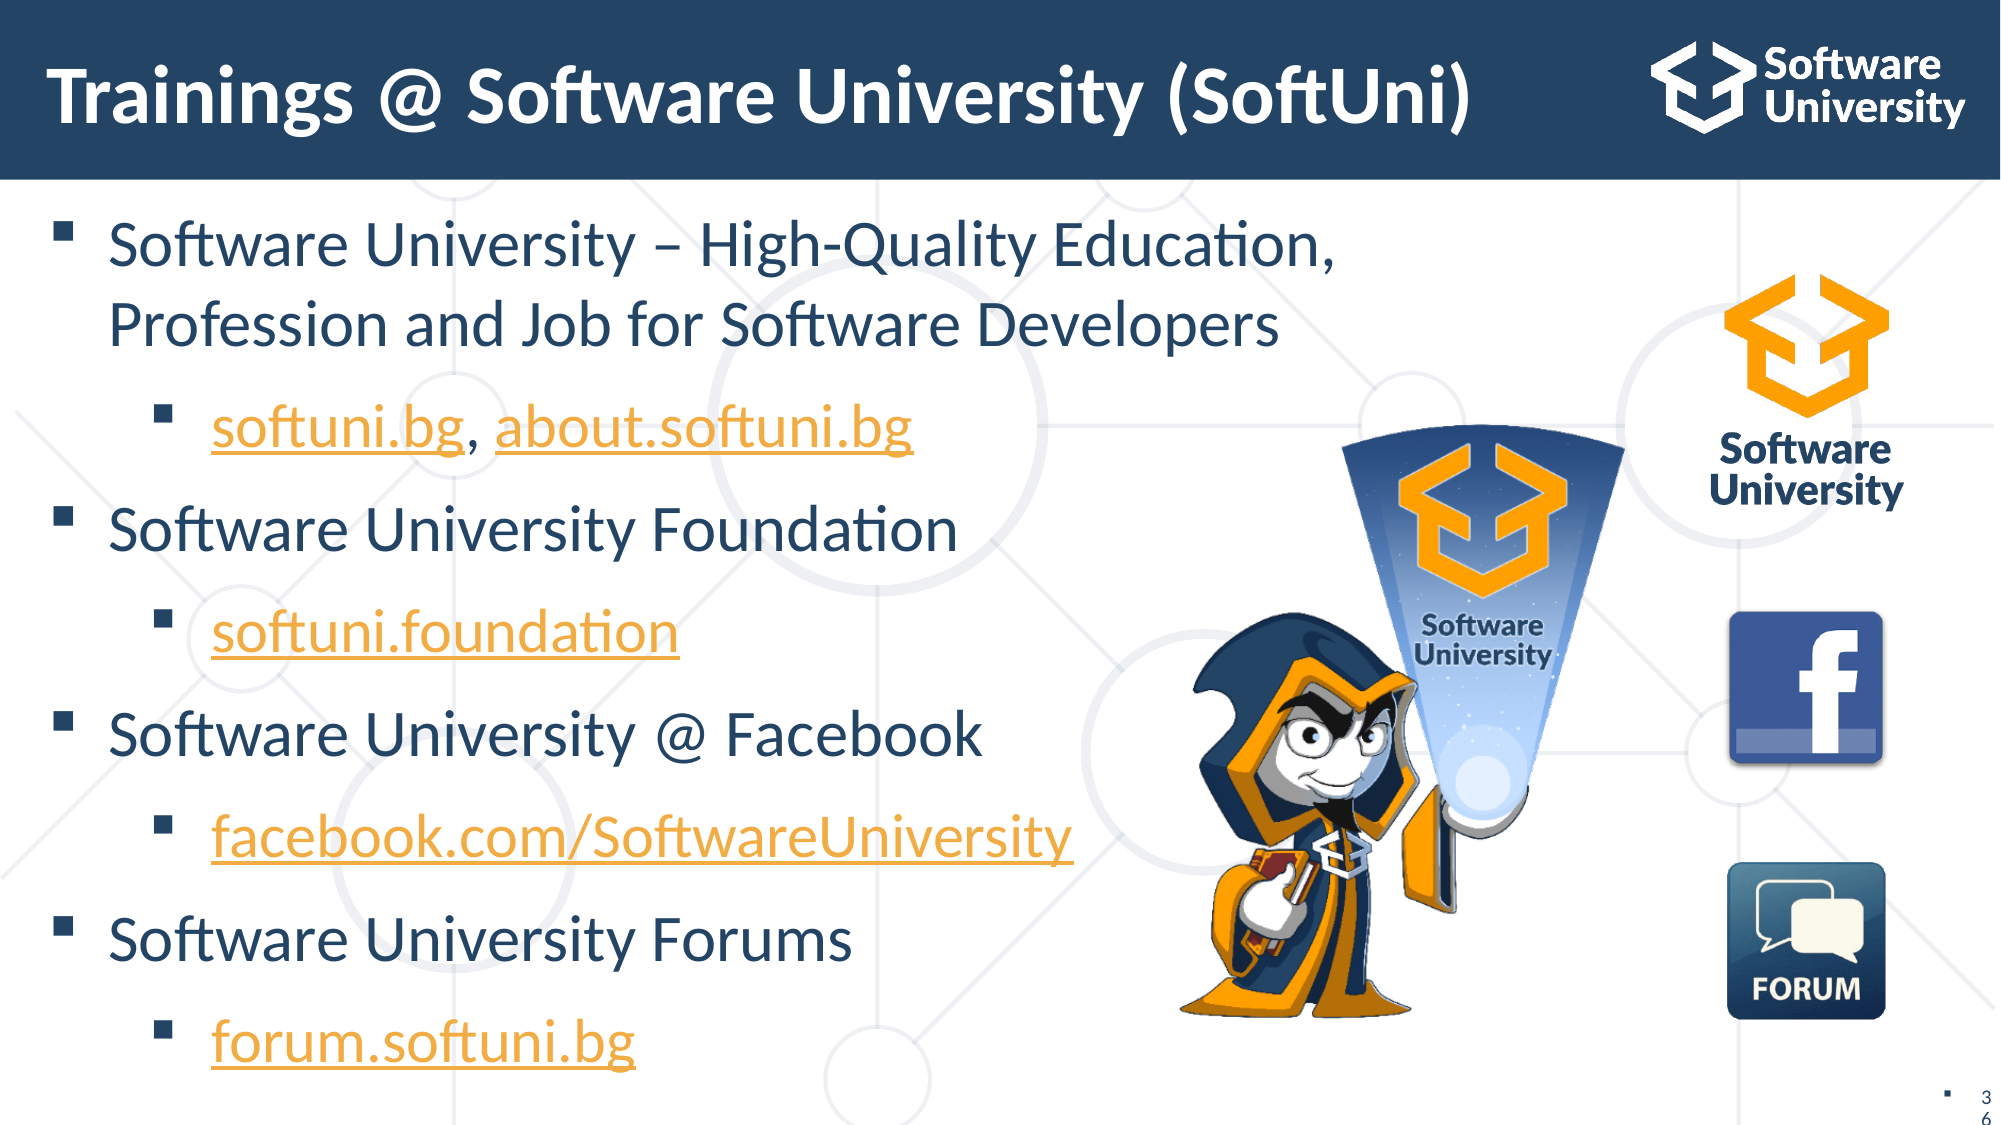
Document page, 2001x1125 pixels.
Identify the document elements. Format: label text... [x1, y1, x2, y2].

list Software University – High-Quality Education, Profession and Job for Software Developers softuni.bg, about.softuni.bg Software University Foundation softuni.foundation Software University @ Facebook facebook.com/SoftwareUniversity Software University Forums forum.softuni.bg [31, 193, 1458, 1094]
picture [1726, 861, 1886, 1020]
slide_number 36 [1927, 1067, 1989, 1117]
title Trainings @ Software University (SoftUni) [28, 17, 1627, 163]
picture [1458, 423, 1627, 1020]
picture [1651, 41, 1966, 134]
picture [1723, 605, 1889, 773]
picture [1708, 274, 1904, 517]
